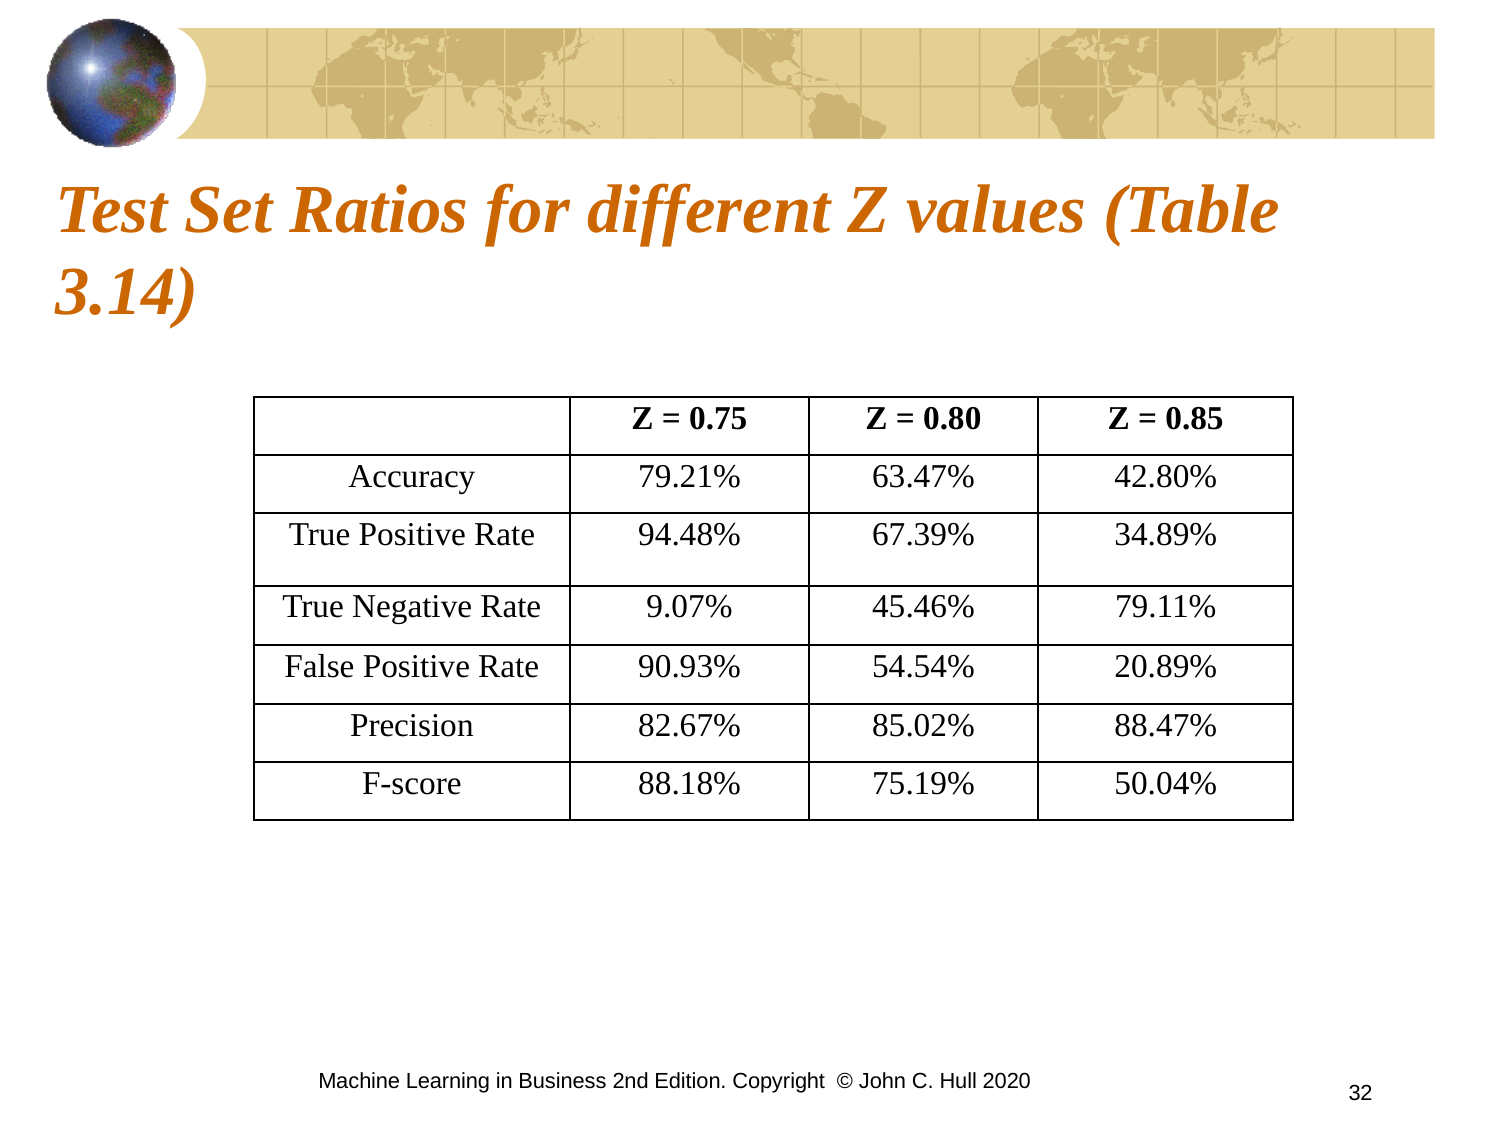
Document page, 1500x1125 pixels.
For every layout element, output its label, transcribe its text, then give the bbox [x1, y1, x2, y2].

table_cell 75.19% [810, 763, 1037, 819]
slide_number 32 [1074, 1037, 1388, 1113]
table_cell 45.46% [810, 587, 1037, 644]
table_cell Precision [255, 705, 569, 761]
table_cell 79.21% [571, 456, 808, 512]
table_cell 88.47% [1039, 705, 1292, 761]
table_cell 63.47% [810, 456, 1037, 512]
picture [42, 14, 190, 151]
table_cell 42.80% [1039, 456, 1292, 512]
table_cell True Negative Rate [255, 587, 569, 644]
table_cell True Positive Rate [255, 514, 569, 585]
table_cell 34.89% [1039, 514, 1292, 585]
table_cell False Positive Rate [255, 646, 569, 703]
table_cell Accuracy [255, 456, 569, 512]
title Test Set Ratios for different Z values (Table 3.14) [40, 152, 1316, 341]
table_cell 79.11% [1039, 587, 1292, 644]
table_cell 67.39% [810, 514, 1037, 585]
table_cell 54.54% [810, 646, 1037, 703]
table_header Z = 0.85 [1039, 398, 1292, 454]
table_cell 9.07% [571, 587, 808, 644]
table_cell 50.04% [1039, 763, 1292, 819]
table_cell 85.02% [810, 705, 1037, 761]
table_cell F-score [255, 763, 569, 819]
list [112, 428, 1316, 1028]
table_cell 94.48% [571, 514, 808, 585]
table_cell 90.93% [571, 646, 808, 703]
table_cell 88.18% [571, 763, 808, 819]
table_header Z = 0.80 [810, 398, 1037, 454]
footer Machine Learning in Business 2nd Edition. Copyright © John C. Hull 2020 [262, 1024, 1088, 1101]
table_header [255, 398, 569, 454]
table_header Z = 0.75 [571, 398, 808, 454]
table_cell 20.89% [1039, 646, 1292, 703]
table_cell 82.67% [571, 705, 808, 761]
